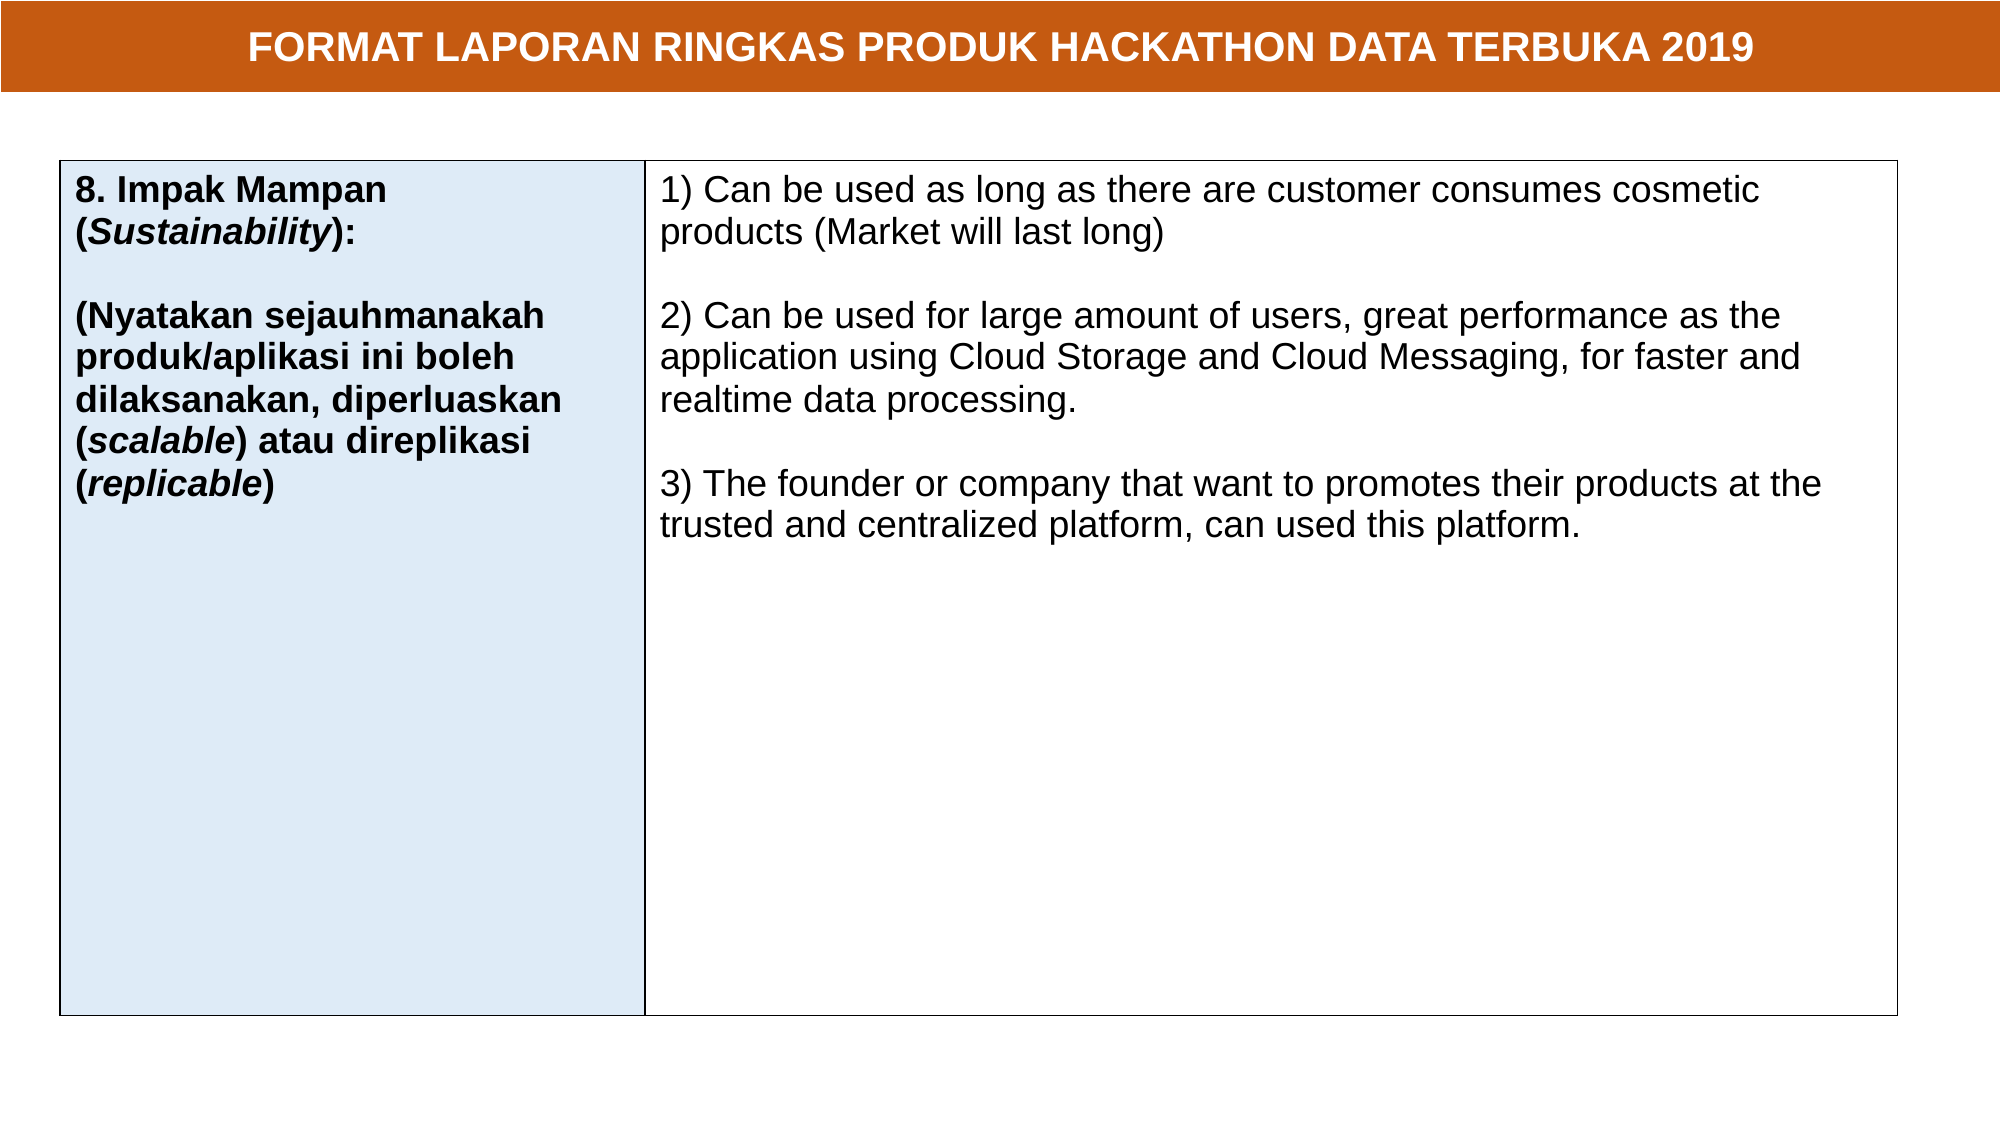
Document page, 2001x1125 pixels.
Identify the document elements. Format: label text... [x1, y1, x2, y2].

table_header Can be used as long as there are customer consumes cosmetic products (Market will last long) 2) Can be used for large amount of users, great performance as the application using Cloud Storage and Cloud Messaging, for faster and realtime data processing. 3) The founder or company that want to promotes their products at the trusted and centralized platform, can used this platform. [646, 161, 1897, 1015]
table_header FORMAT LAPORAN RINGKAS PRODUK HACKATHON DATA TERBUKA 2019 [1, 1, 2000, 92]
table_header 8. Impak Mampan (Sustainability): (Nyatakan sejauhmanakah produk/aplikasi ini boleh dilaksanakan, diperluaskan (scalable) atau direplikasi (replicable) [61, 161, 644, 1015]
